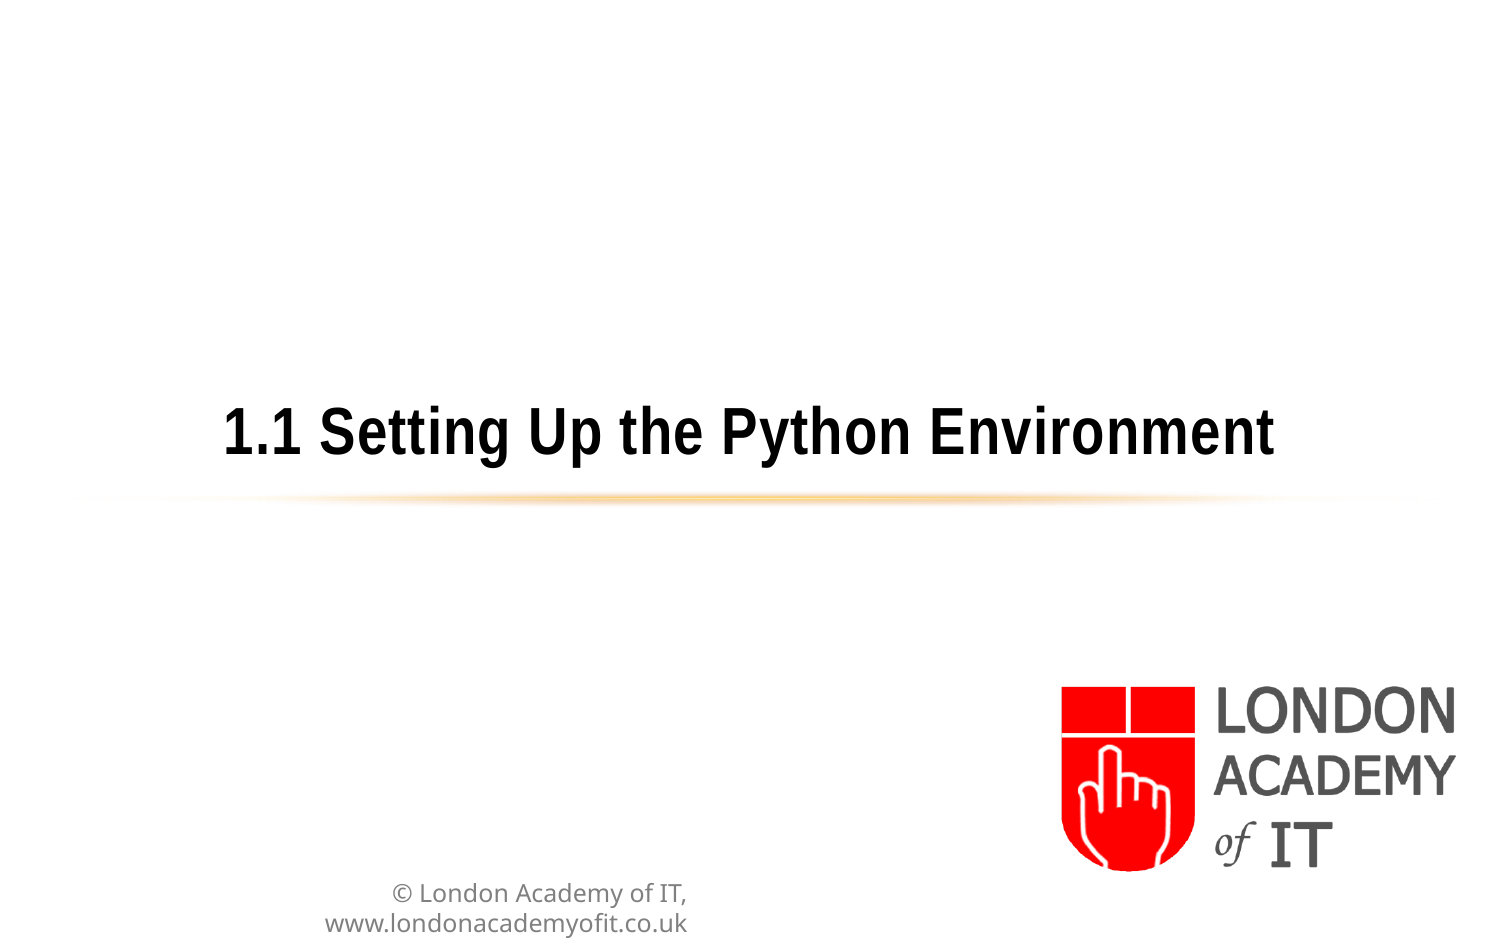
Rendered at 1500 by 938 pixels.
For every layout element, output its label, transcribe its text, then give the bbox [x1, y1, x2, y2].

picture [1056, 681, 1460, 873]
title 1.1 Setting Up the Python Environment [112, 274, 1388, 476]
picture [0, 0, 1500, 625]
text_box © London Academy of IT, www.londonacademyofit.co.uk [41, 870, 703, 938]
